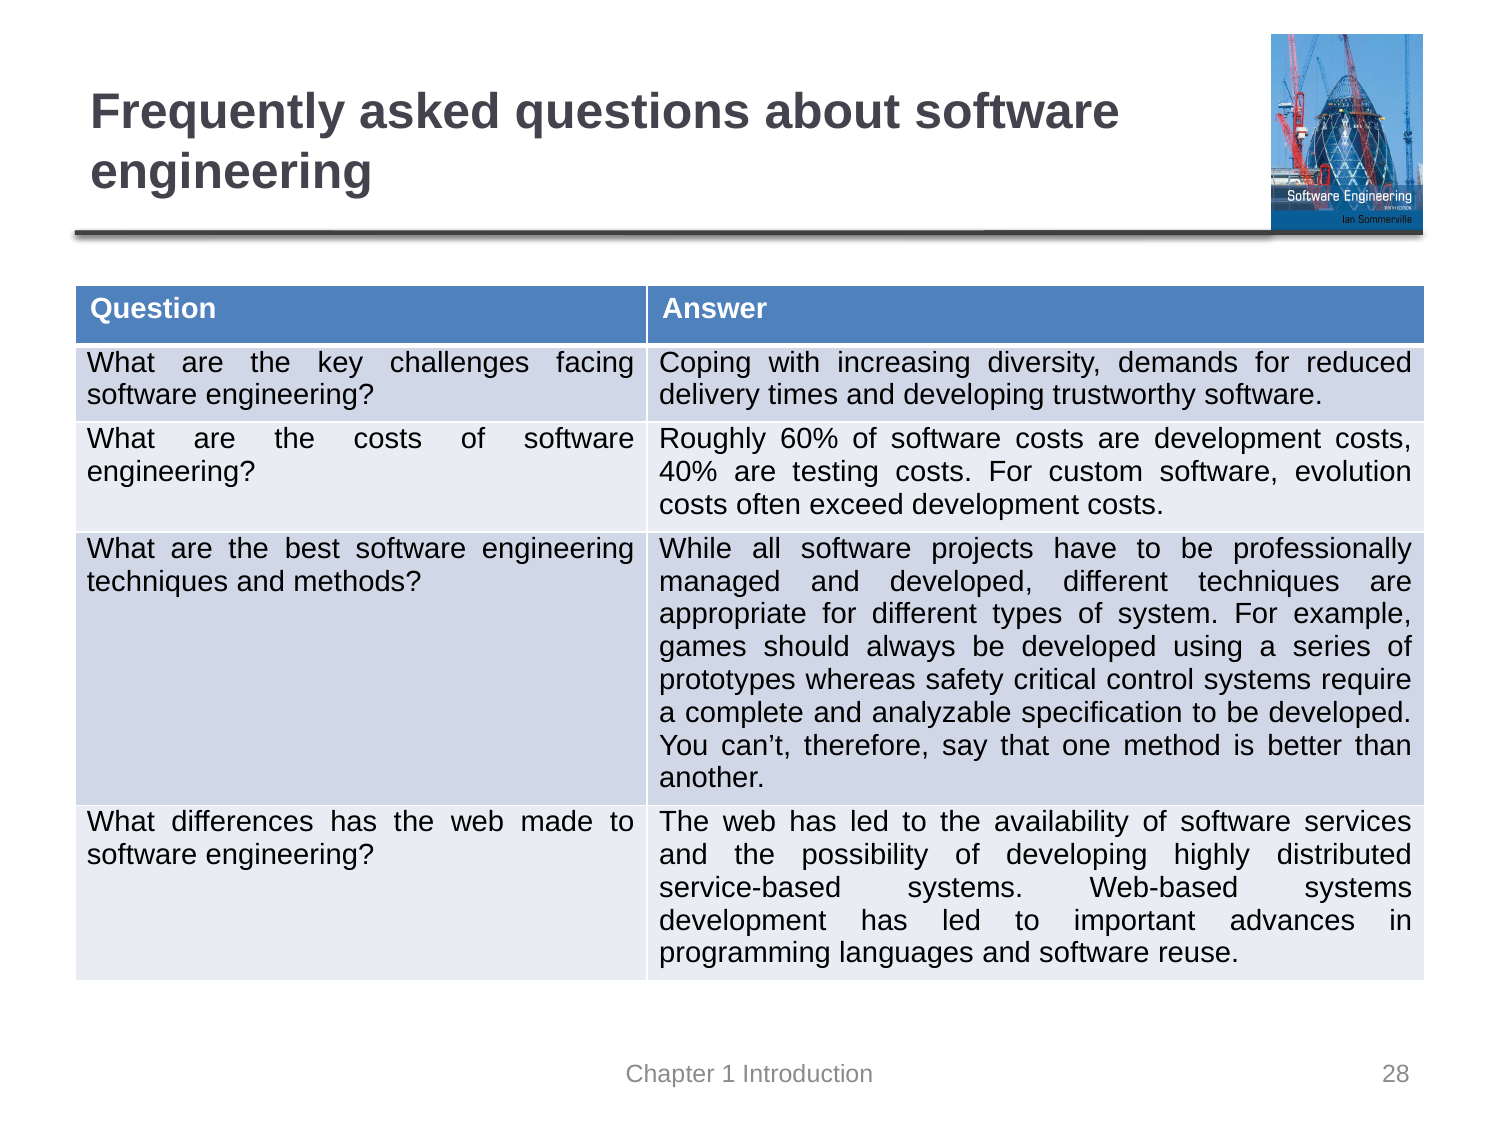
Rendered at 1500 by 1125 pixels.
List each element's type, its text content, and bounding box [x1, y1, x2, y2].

footer Chapter 1 Introduction [512, 1042, 988, 1103]
table_cell What differences has the web made to software engineering? [76, 806, 646, 980]
table_header Question [76, 286, 646, 343]
table_cell While all software projects have to be professionally managed and developed, different techniques are appropriate for different types of system. For example, games should always be developed using a series of prototypes whereas safety critical control systems require a complete and analyzable specification to be developed. You can’t, therefore, say that one method is better than another. [648, 533, 1424, 805]
table_cell The web has led to the availability of software services and the possibility of developing highly distributed service-based systems. Web-based systems development has led to important advances in programming languages and software reuse. [648, 806, 1424, 980]
table_cell What are the costs of software engineering? [76, 423, 646, 531]
slide_number 28 [1074, 1042, 1425, 1103]
table_header Answer [648, 286, 1424, 343]
title Frequently asked questions about software engineering [74, 44, 1272, 233]
table_cell Coping with increasing diversity, demands for reduced delivery times and developing trustworthy software. [648, 348, 1424, 421]
picture [1271, 34, 1423, 230]
table_cell What are the best software engineering techniques and methods? [76, 533, 646, 805]
table_cell Roughly 60% of software costs are development costs, 40% are testing costs. For custom software, evolution costs often exceed development costs. [648, 423, 1424, 531]
table_cell What are the key challenges facing software engineering? [76, 348, 646, 421]
